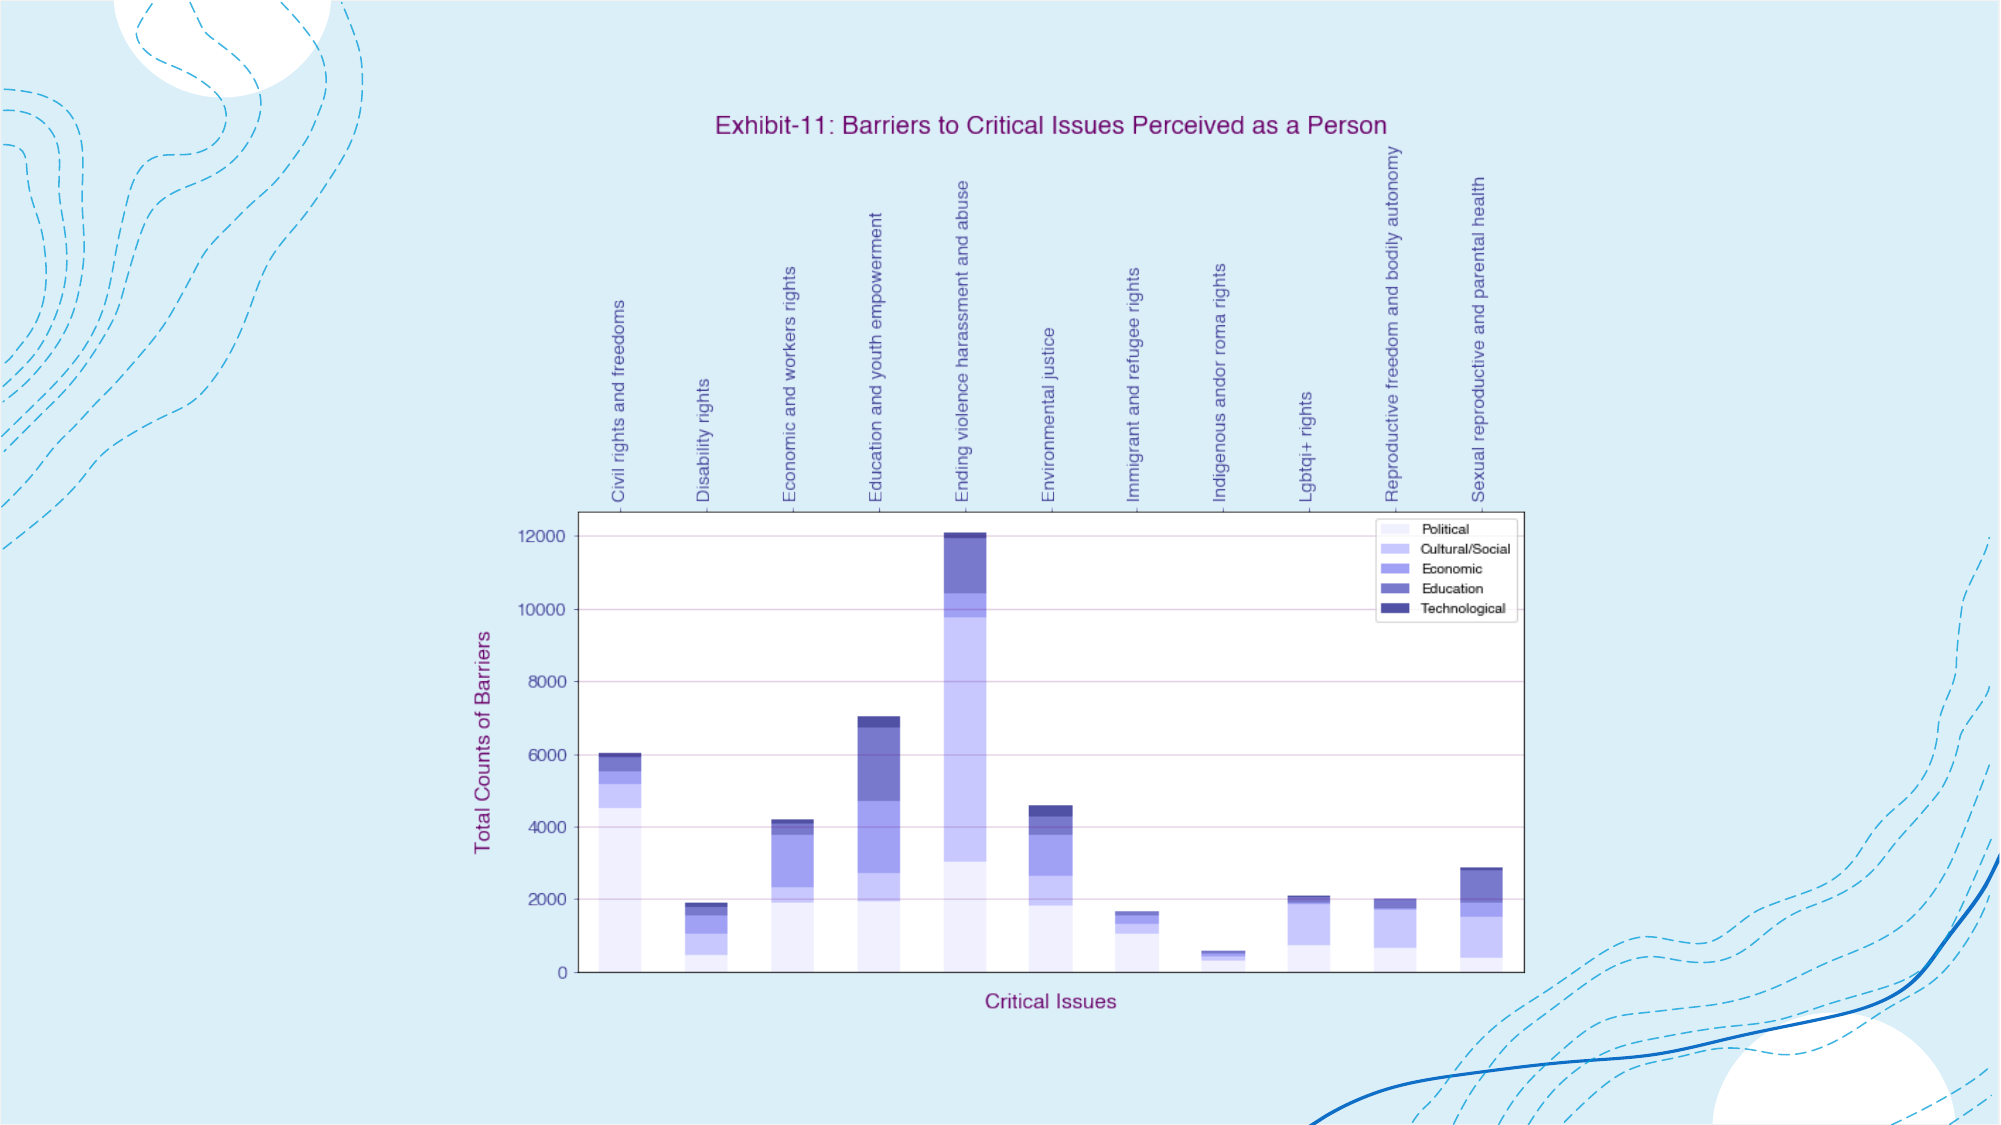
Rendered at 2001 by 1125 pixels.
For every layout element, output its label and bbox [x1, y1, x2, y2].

list [466, 106, 1534, 1023]
